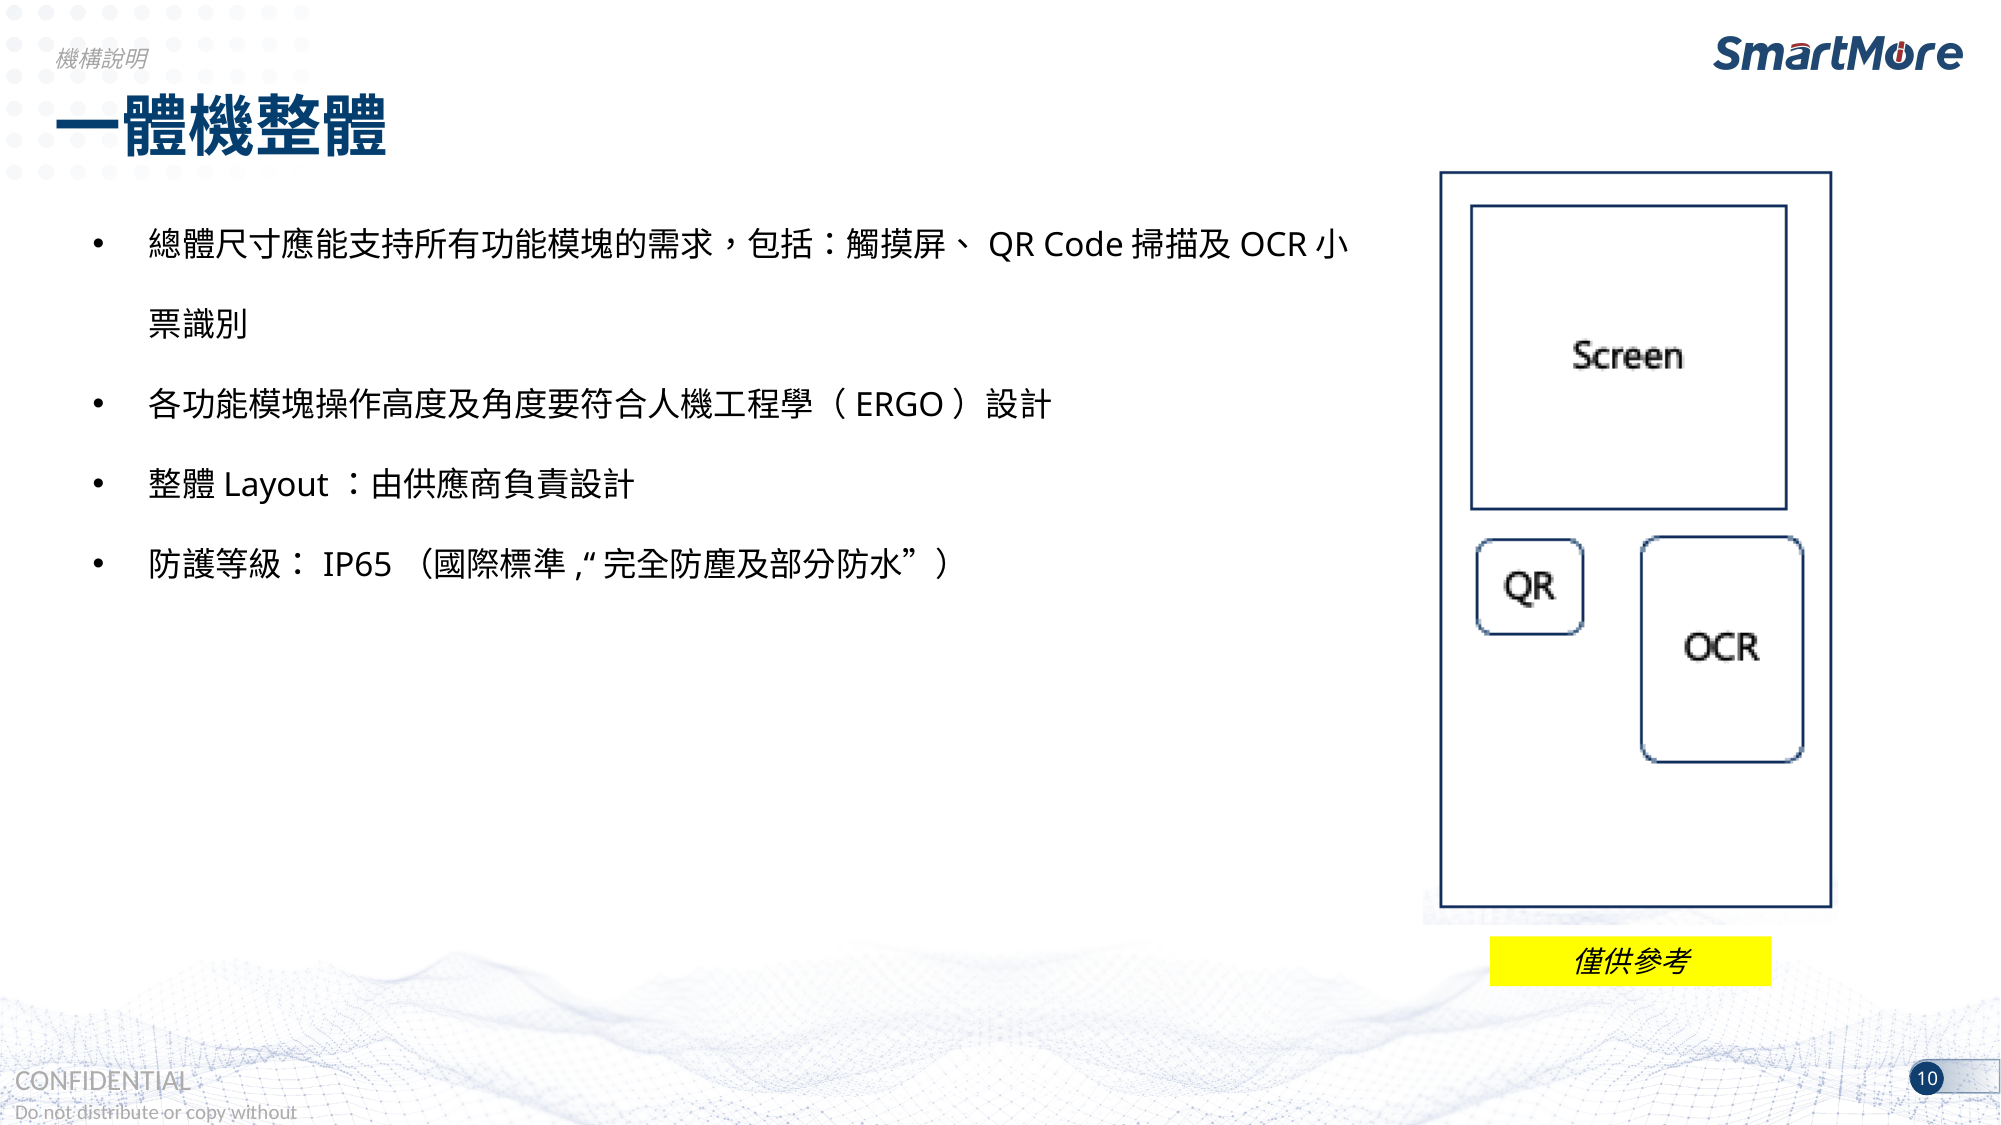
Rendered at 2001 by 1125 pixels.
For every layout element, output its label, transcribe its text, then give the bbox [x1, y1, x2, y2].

text_box 機構說明 [39, 37, 162, 80]
text_box 僅供參考 [1490, 936, 1772, 987]
text_box 總體尺寸應能支持所有功能模塊的需求，包括：觸摸屏、QR Code掃描及OCR小票識別 各功能模塊操作高度及角度要符合人機工程學（ERGO）設計 整體Layout：由供應商負責設計 防護等級：IP65（國際標準,“完全防塵及部分防水”） [77, 176, 1396, 591]
picture [1423, 163, 1838, 925]
picture [1713, 36, 1963, 70]
text_box 一體機整體 [54, 77, 2000, 164]
